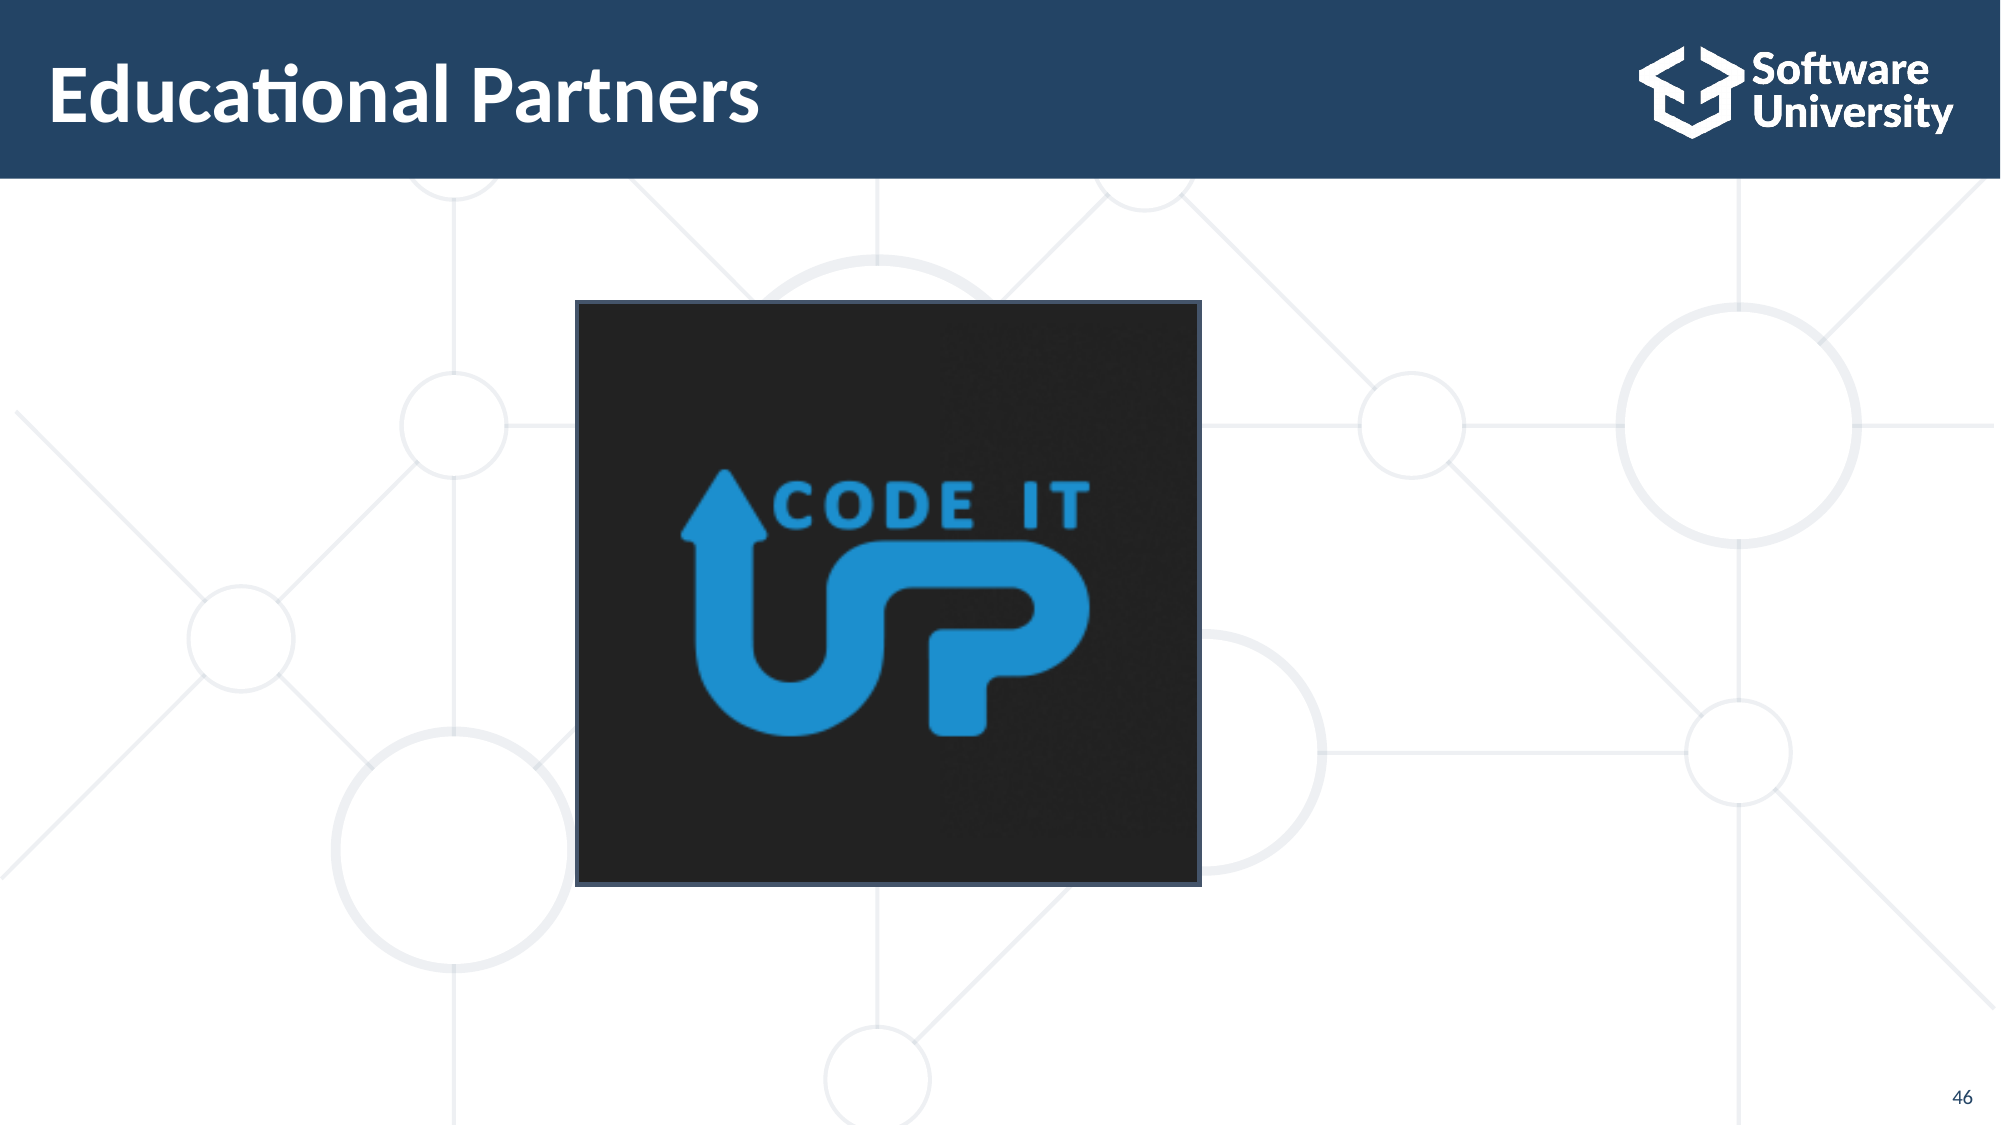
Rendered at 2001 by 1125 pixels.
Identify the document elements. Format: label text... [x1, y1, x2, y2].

title Educational Partners [31, 16, 1625, 162]
picture [1639, 46, 1954, 139]
slide_number 46 [1927, 1067, 1989, 1117]
picture [579, 304, 1198, 883]
